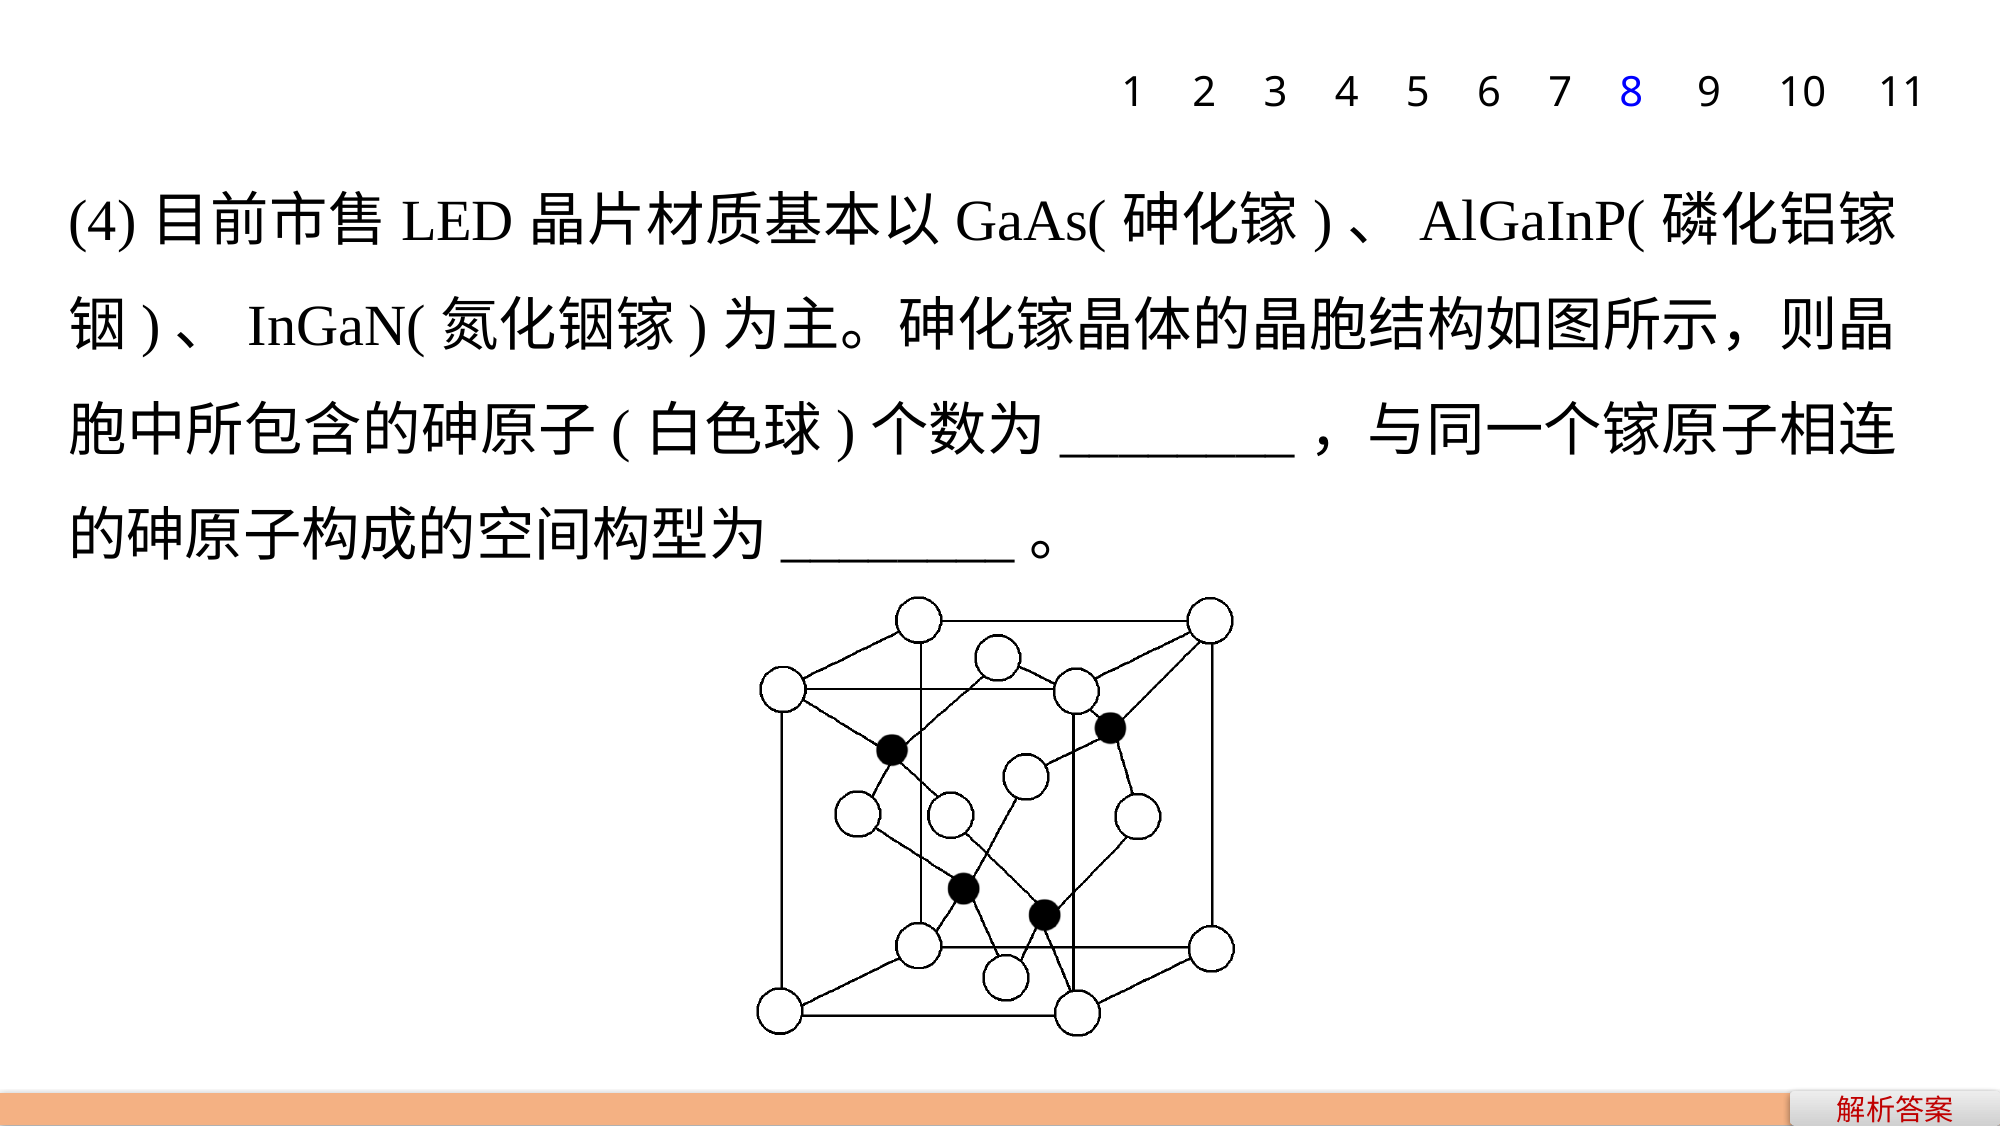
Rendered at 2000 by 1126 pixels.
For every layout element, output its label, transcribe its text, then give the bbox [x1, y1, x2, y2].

text_box 5 [1388, 42, 1448, 137]
text_box 解析答案 [1788, 1089, 2000, 1126]
text_box 11 [1859, 42, 1945, 137]
text_box 8 [1601, 42, 1661, 137]
text_box 10 [1757, 42, 1848, 137]
text_box [0, 1092, 1787, 1126]
text_box 9 [1673, 42, 1745, 137]
text_box 1 [1103, 42, 1163, 137]
text_box (4)目前市售LED晶片材质基本以GaAs(砷化镓)、AlGaInP(磷化铝镓铟)、InGaN(氮化铟镓)为主。砷化镓晶体的晶胞结构如图所示，则晶胞中所包含的砷原子(白色球)个数为________，与同一个镓原子相连的砷原子构成的空间构型为________。 [48, 137, 1917, 577]
text_box 7 [1530, 42, 1590, 137]
picture [748, 588, 1244, 1048]
text_box 2 [1174, 42, 1234, 137]
text_box 3 [1246, 42, 1306, 137]
text_box 6 [1459, 42, 1519, 137]
text_box 4 [1317, 42, 1377, 137]
